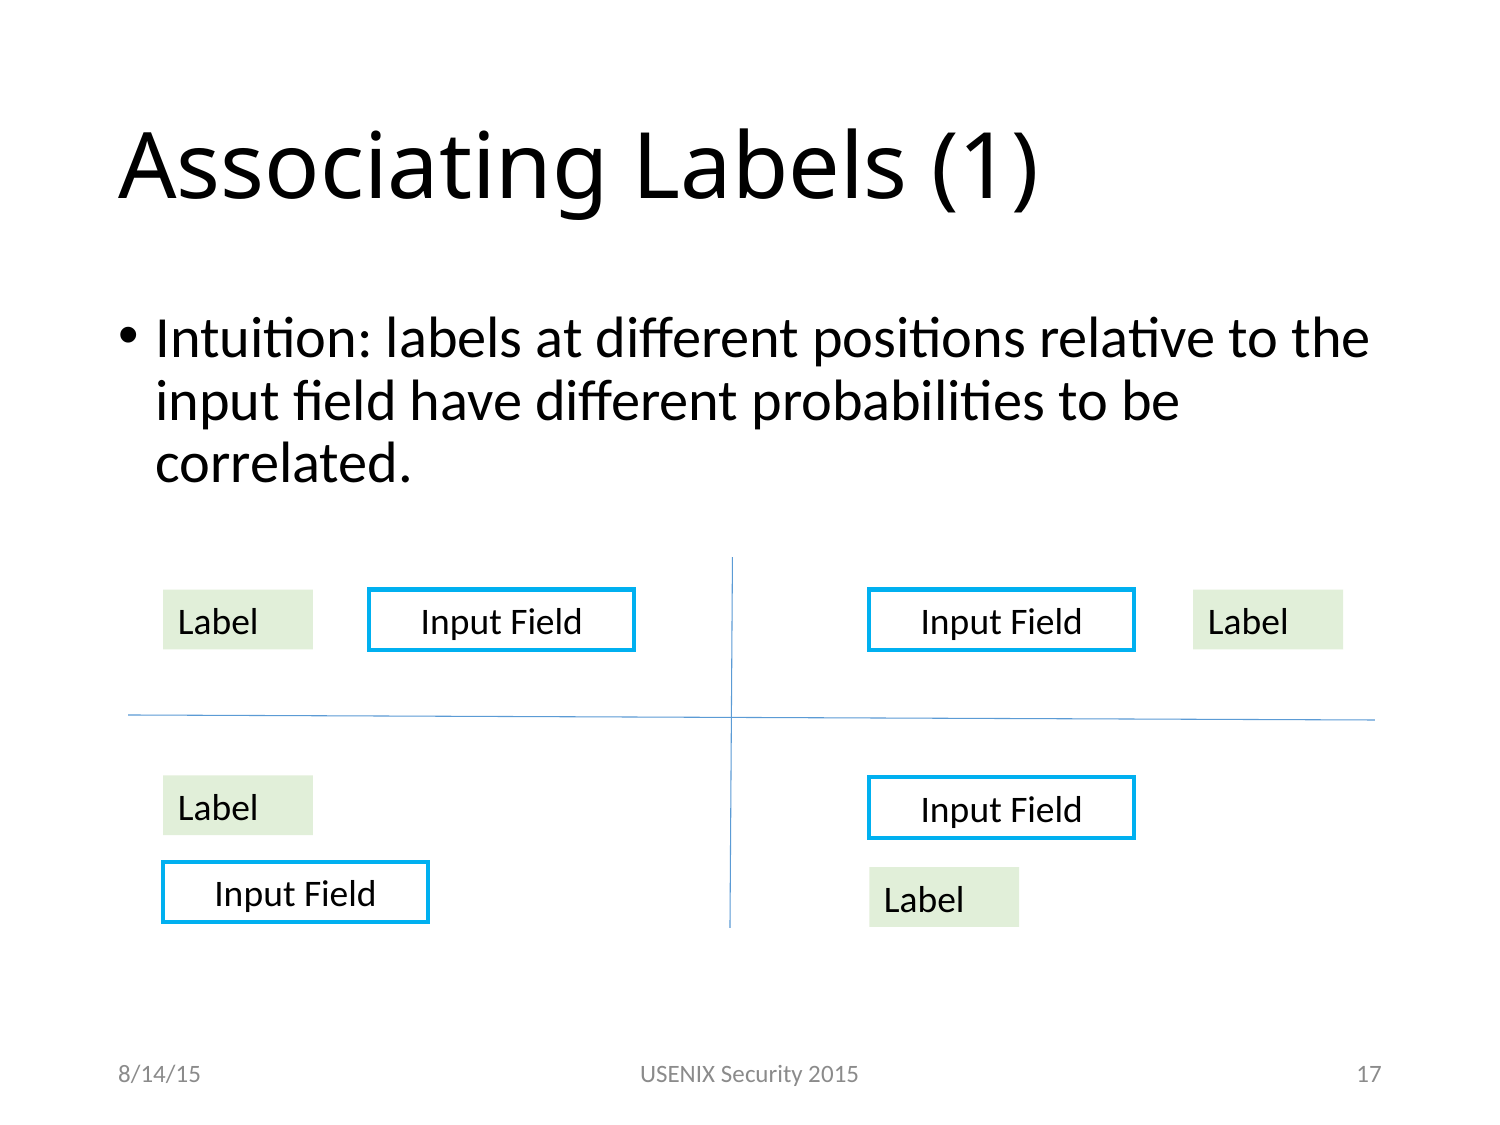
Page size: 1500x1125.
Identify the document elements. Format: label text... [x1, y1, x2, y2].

list Intuition: labels at different positions relative to the input field have different probabilities to be correlated. [103, 299, 1397, 508]
text_box Label [869, 867, 1020, 927]
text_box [128, 714, 729, 720]
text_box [729, 557, 733, 928]
footer USENIX Security 2015 [496, 1042, 1004, 1103]
text_box Input Field [162, 861, 429, 923]
text_box Input Field [868, 589, 1135, 651]
slide_number 16 [1059, 1042, 1397, 1103]
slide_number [103, 1042, 441, 1103]
text_box Label [163, 589, 313, 650]
title Associating Labels (1) [103, 59, 1397, 278]
text_box Input Field [868, 776, 1135, 839]
text_box Input Field [368, 589, 635, 651]
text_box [733, 714, 1375, 720]
text_box Label [1193, 589, 1344, 650]
text_box Label [163, 775, 313, 836]
